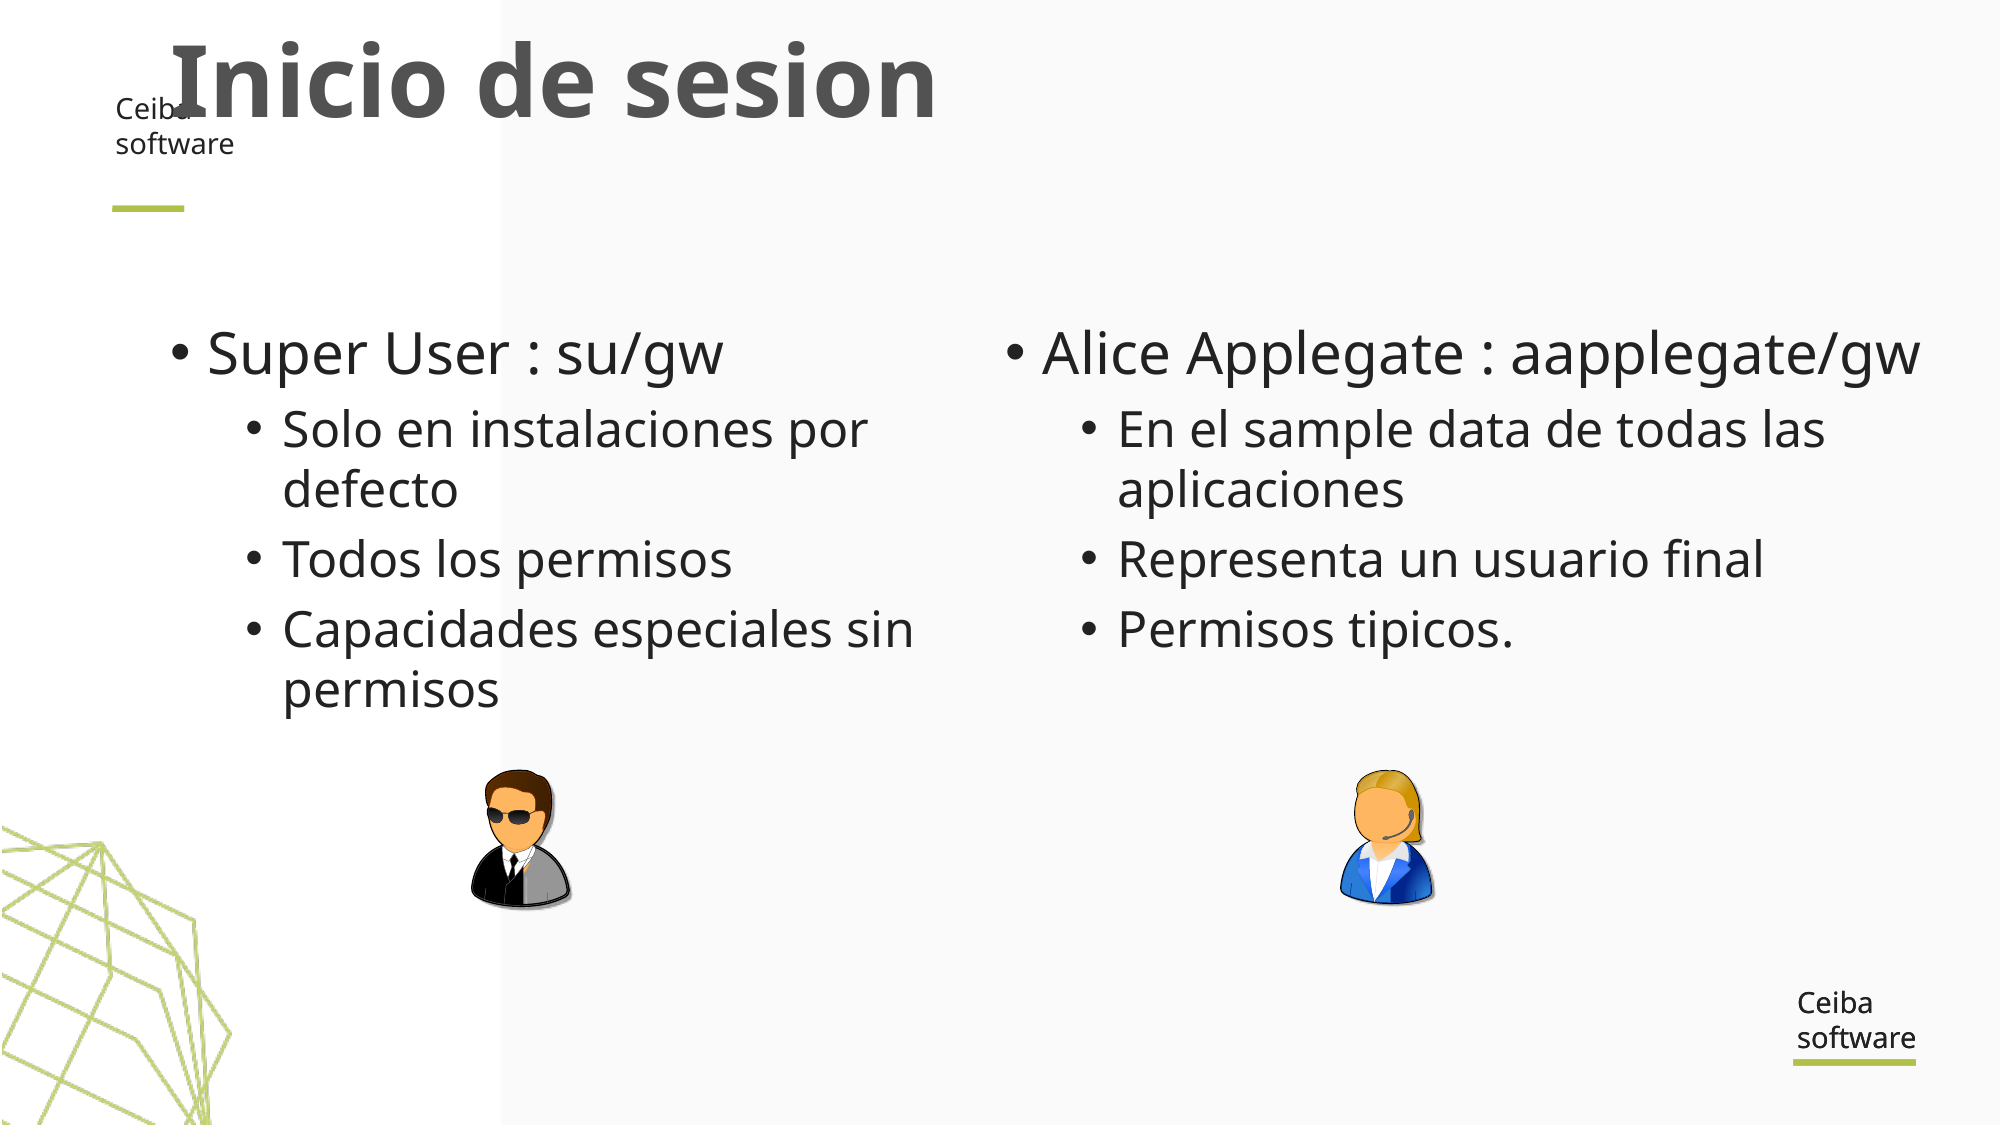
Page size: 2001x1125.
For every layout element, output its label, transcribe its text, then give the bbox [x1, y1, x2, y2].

text_box Super User : su/gw Solo en instalaciones por defecto Todos los permisos Capacidades especiales sin permisos [155, 316, 990, 1125]
picture [1336, 766, 1436, 908]
text_box Inicio de sesion [155, 37, 1664, 165]
picture [467, 766, 574, 911]
picture [2, 6, 371, 1125]
text_box Alice Applegate : aapplegate/gw En el sample data de todas las aplicaciones Representa un usuario final Permisos tipicos. [990, 316, 1960, 1125]
